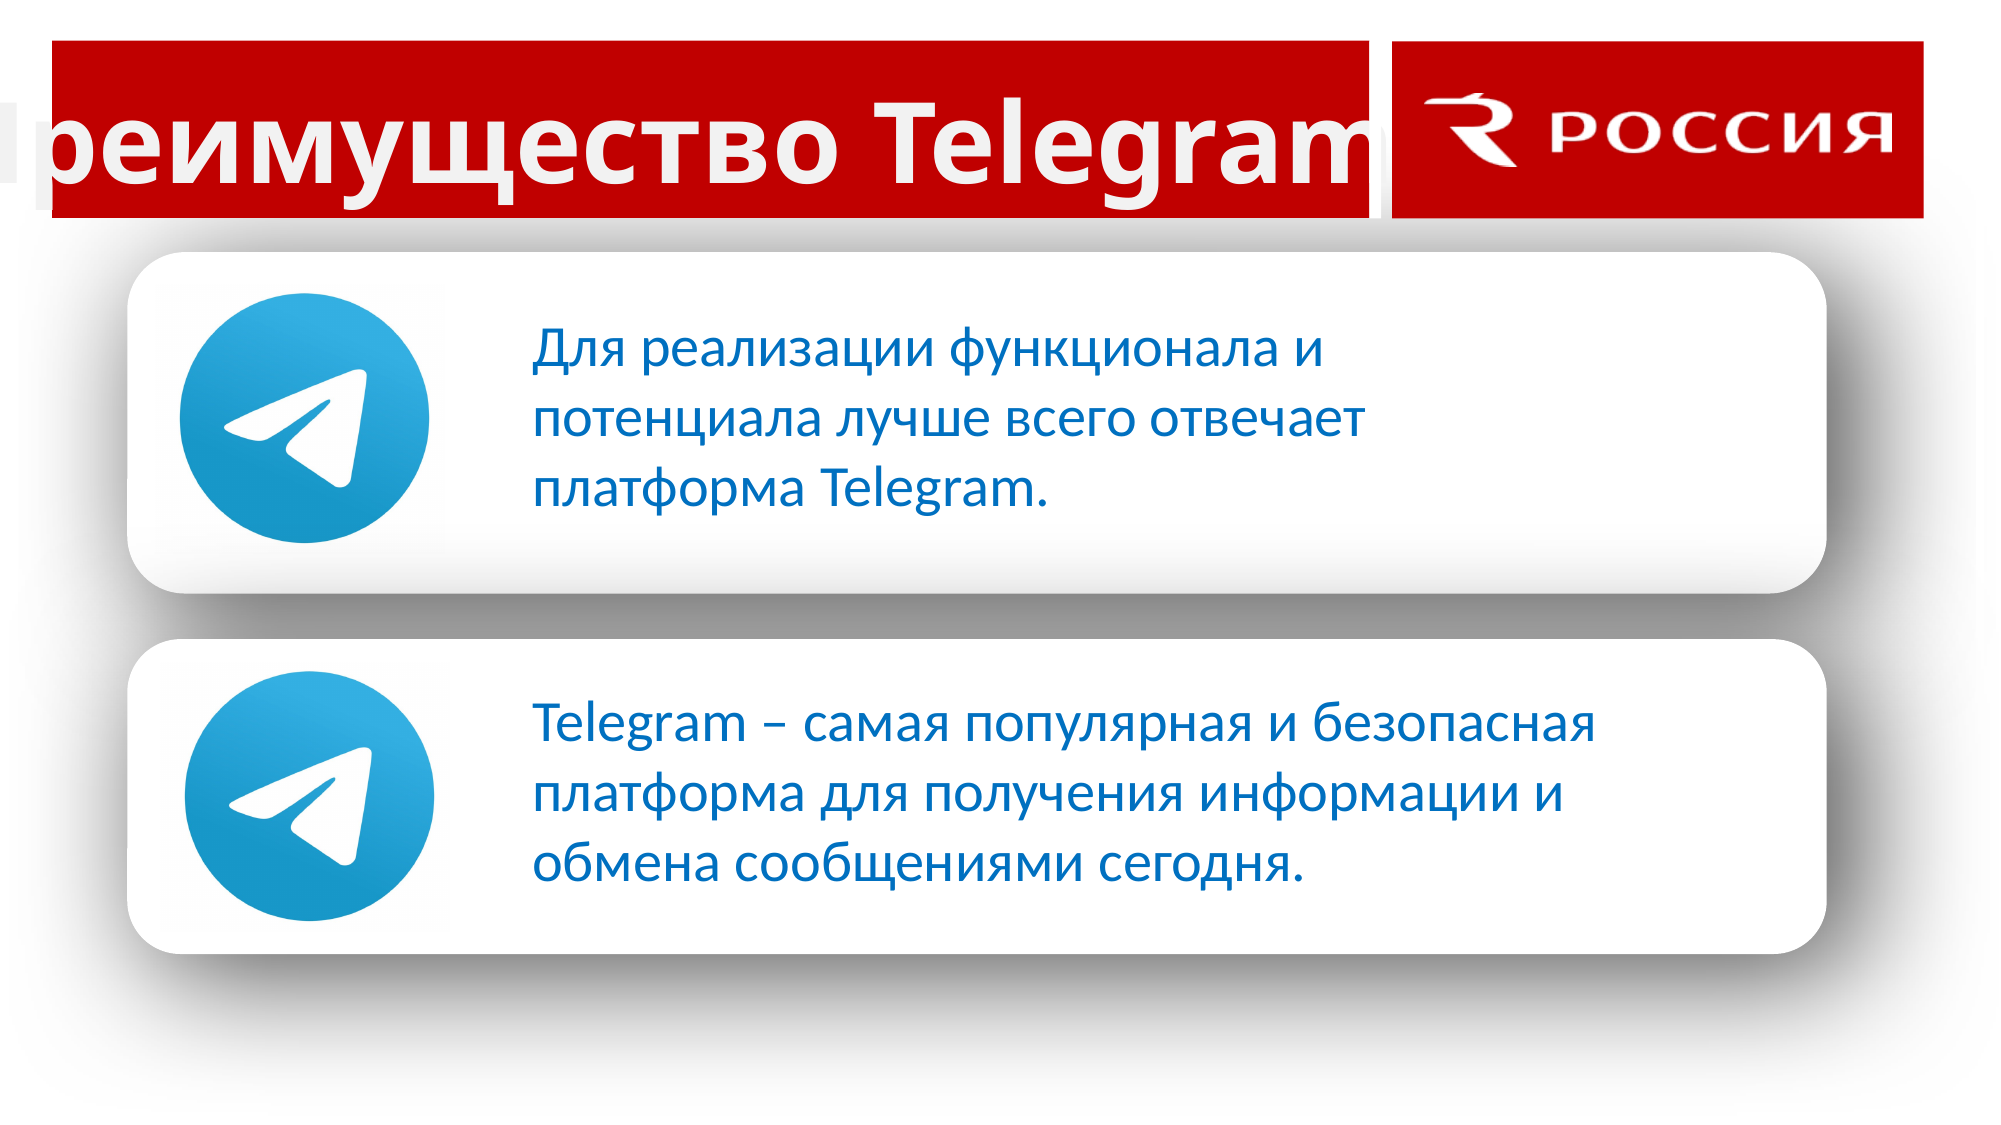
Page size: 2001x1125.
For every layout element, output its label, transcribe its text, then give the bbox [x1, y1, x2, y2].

text_box [12, 15, 1981, 1110]
text_box Для реализации функционала и потенциала лучше всего отвечает платформа Telegram. [517, 301, 1513, 526]
text_box [51, 214, 1369, 219]
text_box [127, 639, 1827, 955]
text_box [1369, 41, 1924, 219]
text_box Преимущество Telegram [0, 64, 1369, 214]
text_box [51, 40, 1370, 64]
text_box Telegram – самая популярная и безопасная платформа для получения информации и обмена сообщениями сегодня. [517, 675, 1674, 946]
picture [160, 662, 450, 932]
picture [155, 284, 445, 554]
